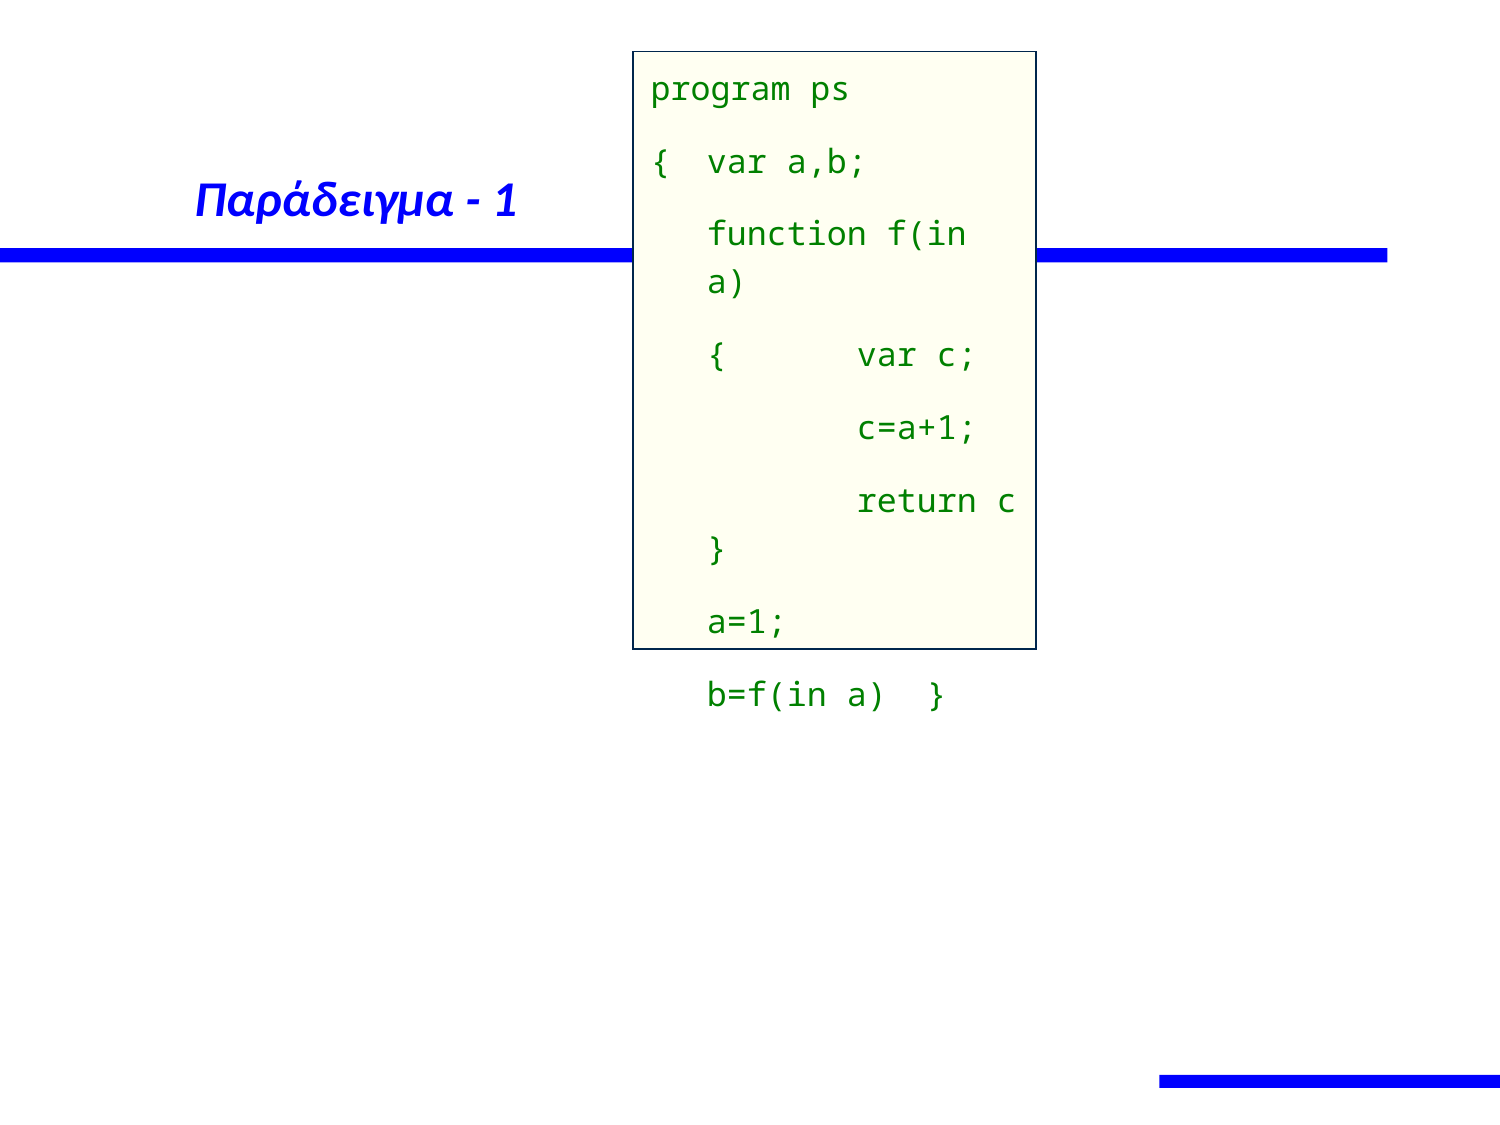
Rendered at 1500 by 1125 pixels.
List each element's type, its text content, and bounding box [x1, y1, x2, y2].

title Παράδειγμα - 1 [179, 46, 1455, 235]
list program ps { var a,b; function f(in a) { var c; c=a+1; return c } a=1; b=f(in a) } [632, 51, 1037, 650]
